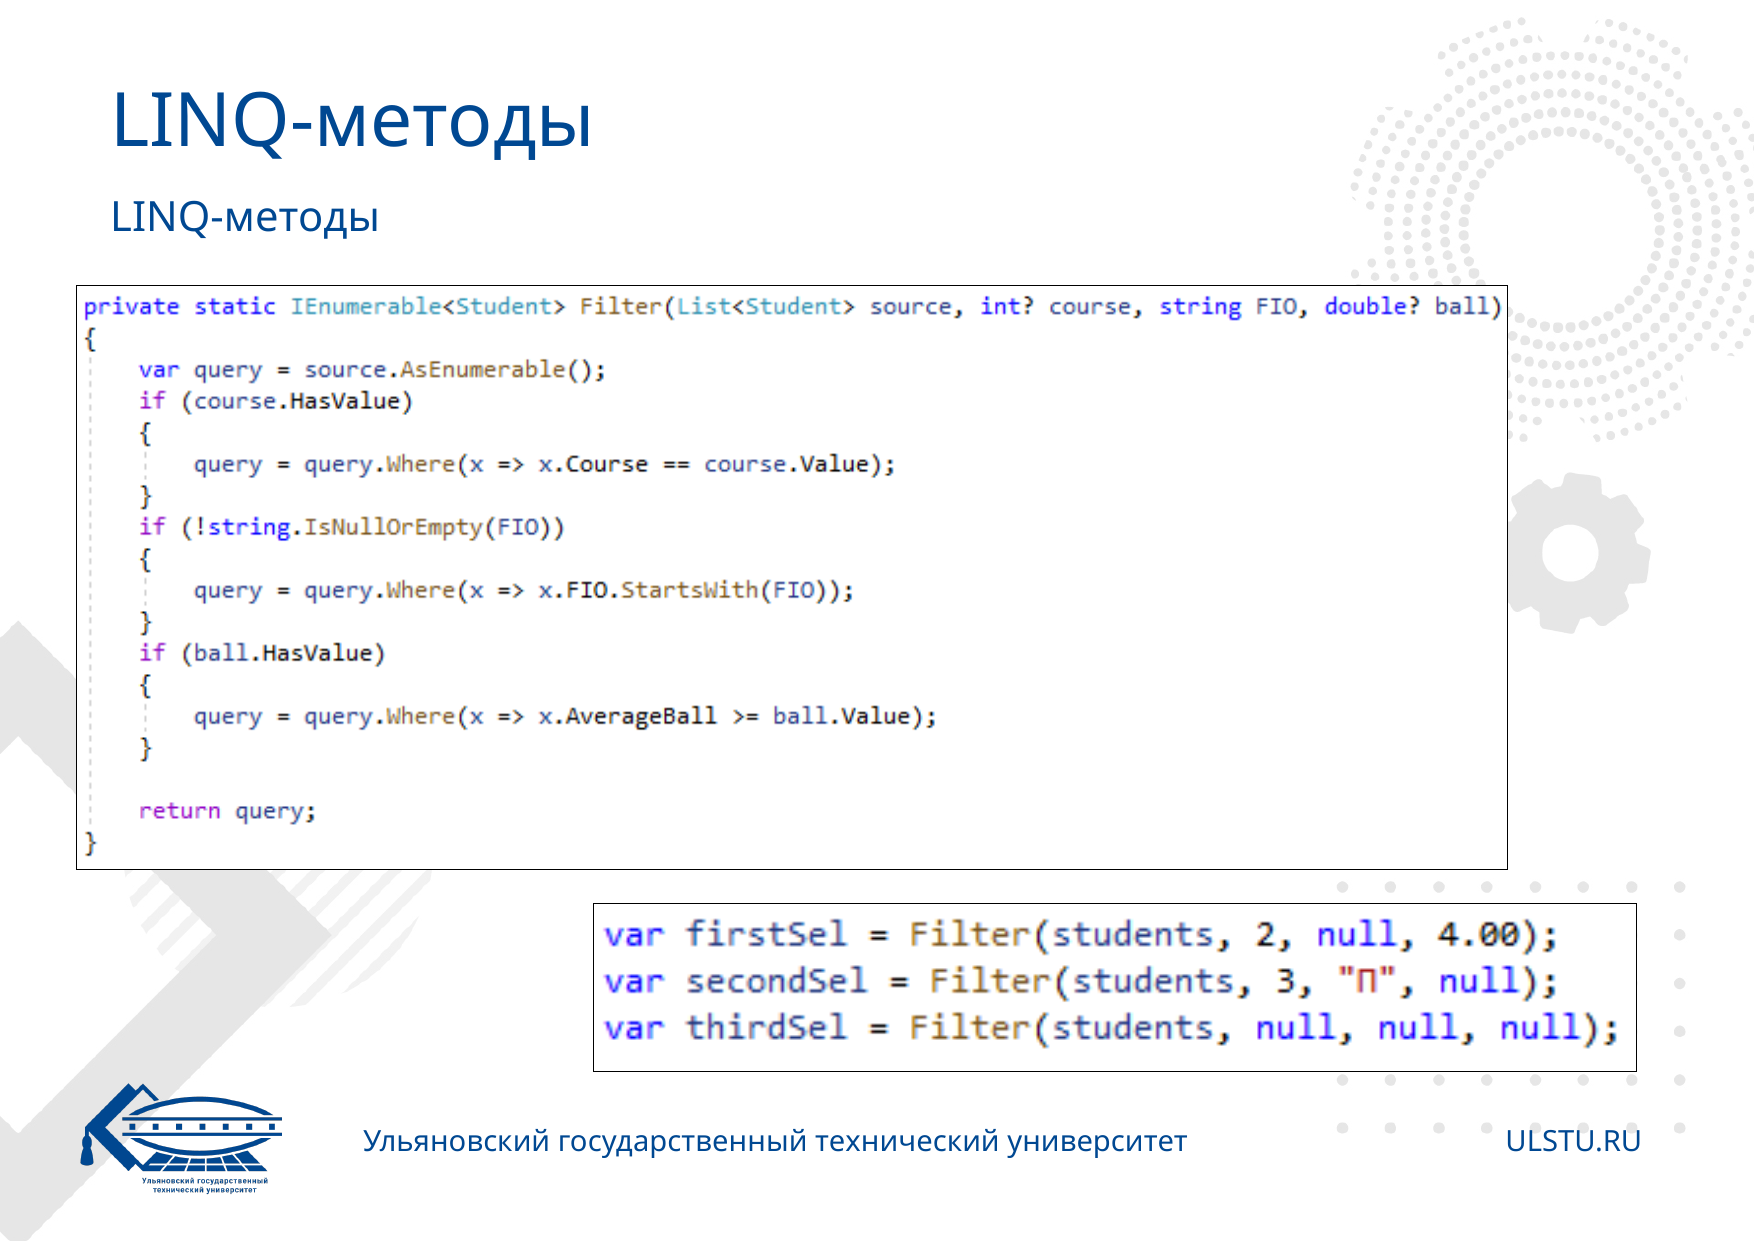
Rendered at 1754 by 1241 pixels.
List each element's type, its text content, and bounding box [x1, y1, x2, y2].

text_box LINQ-методы [95, 64, 1682, 182]
picture [0, 0, 1754, 1241]
text_box Ульяновский государственный технический университет [348, 1114, 1278, 1174]
text_box ULSTU.RU [1490, 1114, 1700, 1174]
text_box LINQ-методы [95, 182, 1682, 271]
